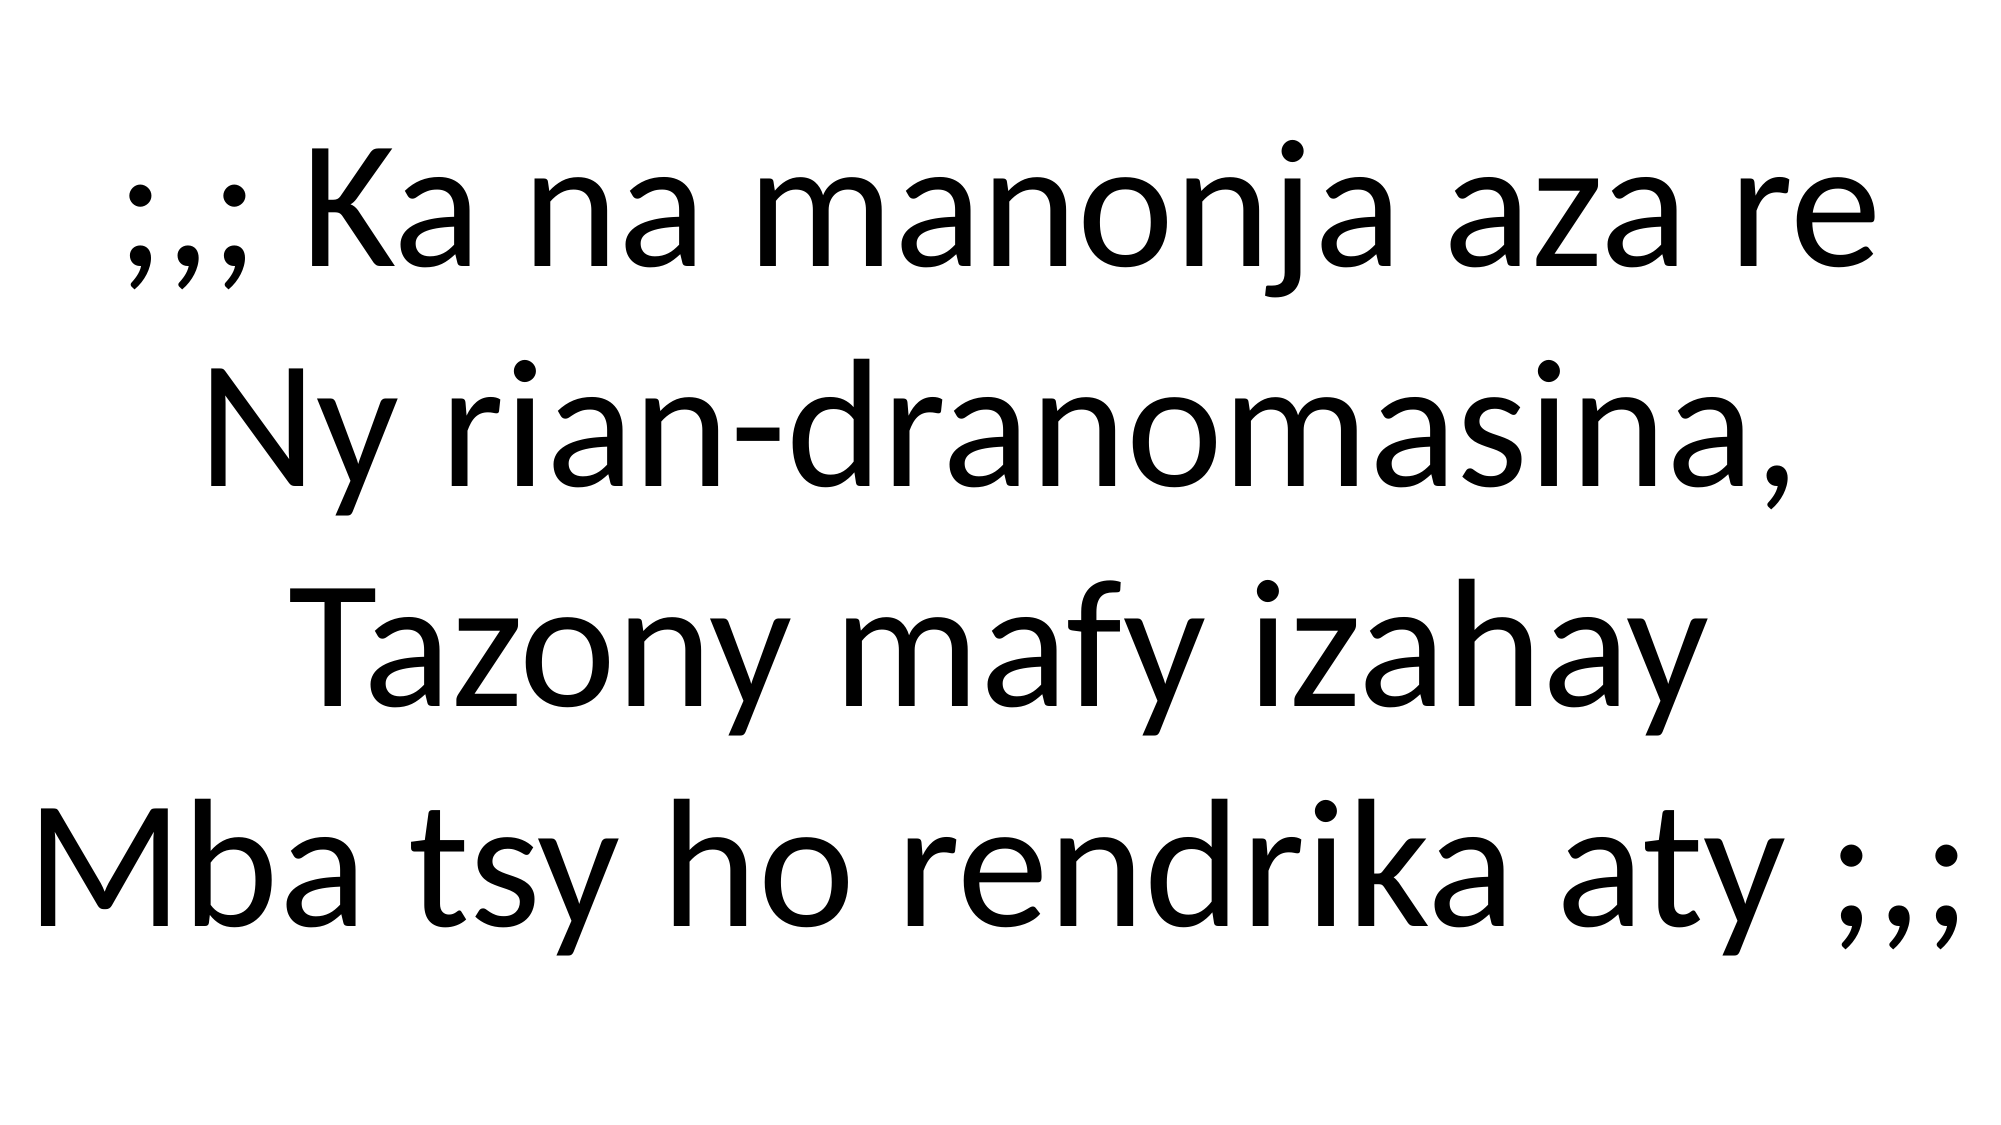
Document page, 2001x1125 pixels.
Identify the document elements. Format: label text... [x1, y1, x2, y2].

text_box ;,; Ka na manonja aza re Ny rian-dranomasina, Tazony mafy izahay Mba tsy ho rendrika aty ;,; [0, 76, 2000, 971]
